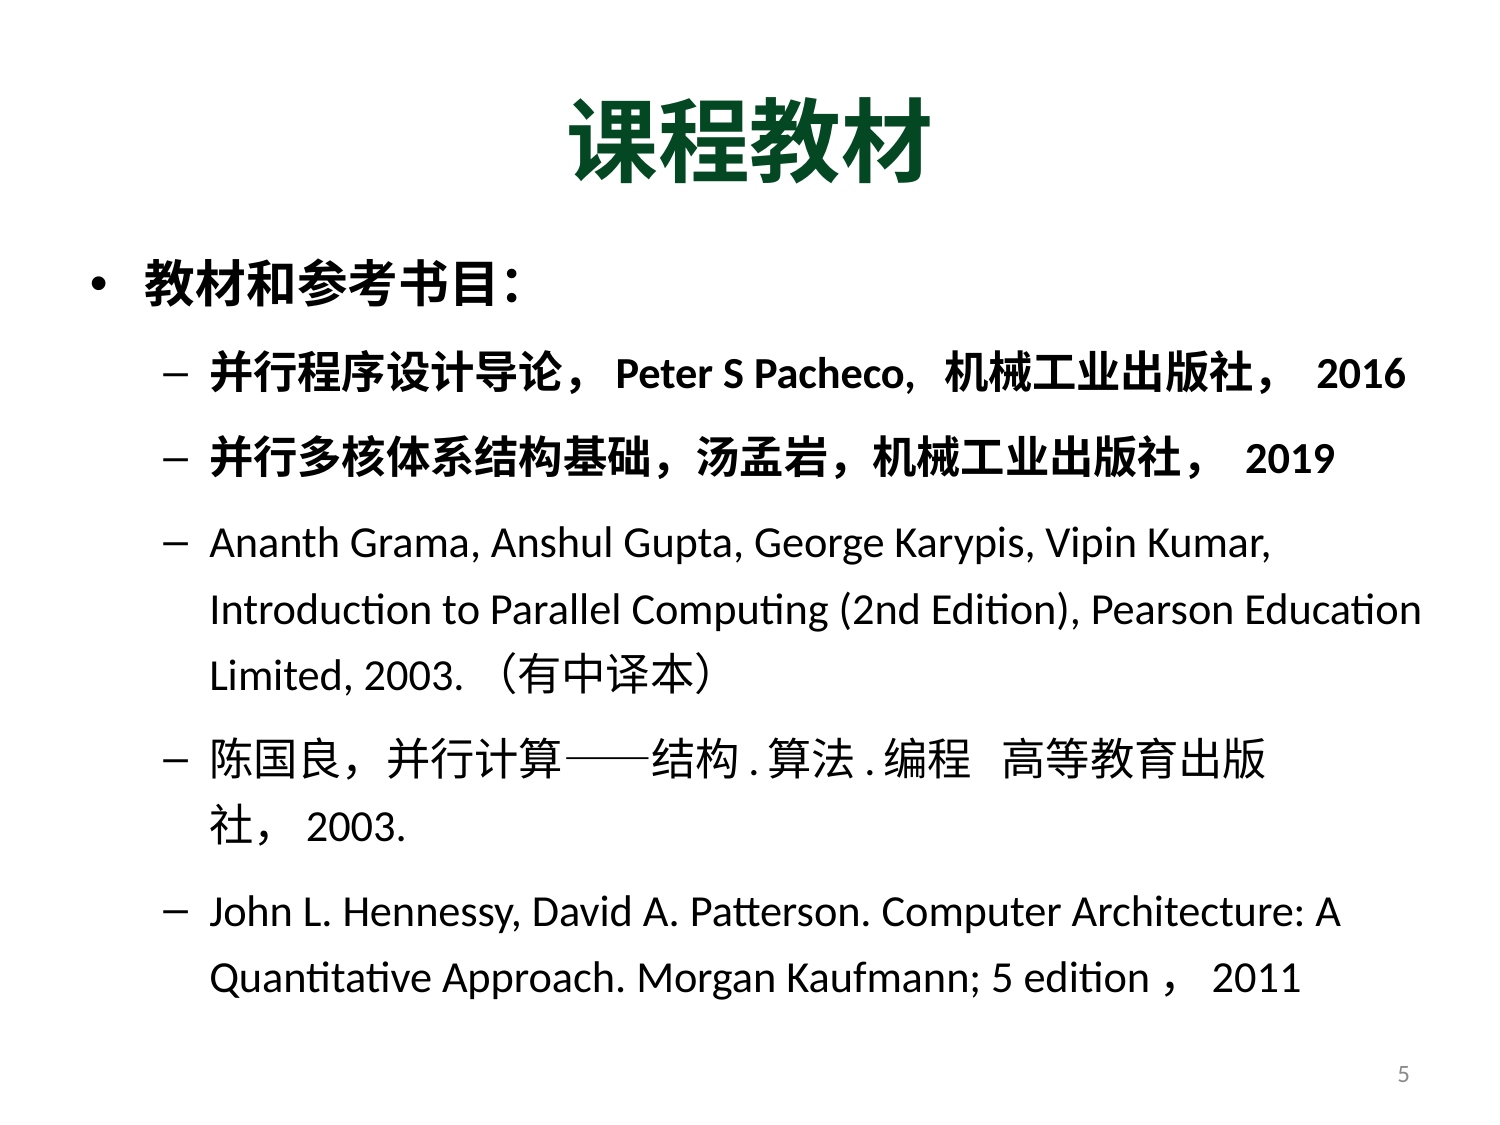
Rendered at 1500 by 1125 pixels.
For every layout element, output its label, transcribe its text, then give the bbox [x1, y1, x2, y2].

title 课程教材 [75, 45, 1425, 233]
list 教材和参考书目： 并行程序设计导论，Peter S Pacheco, 机械工业出版社， 2016 并行多核体系结构基础，汤孟岩，机械工业出版社， 2019 Ananth Grama, Anshul Gupta, George Karypis, Vipin Kumar, Introduction to Parallel Computing (2nd Edition), Pearson Education Limited, 2003.（有中译本） 陈国良，并行计算――结构.算法.编程 高等教育出版社，2003. John L. Hennessy, David A. Patterson. Computer Architecture: A Quantitative Approach. Morgan Kaufmann; 5 edition，2011 [74, 232, 1447, 1024]
slide_number 5 [1074, 1042, 1425, 1103]
